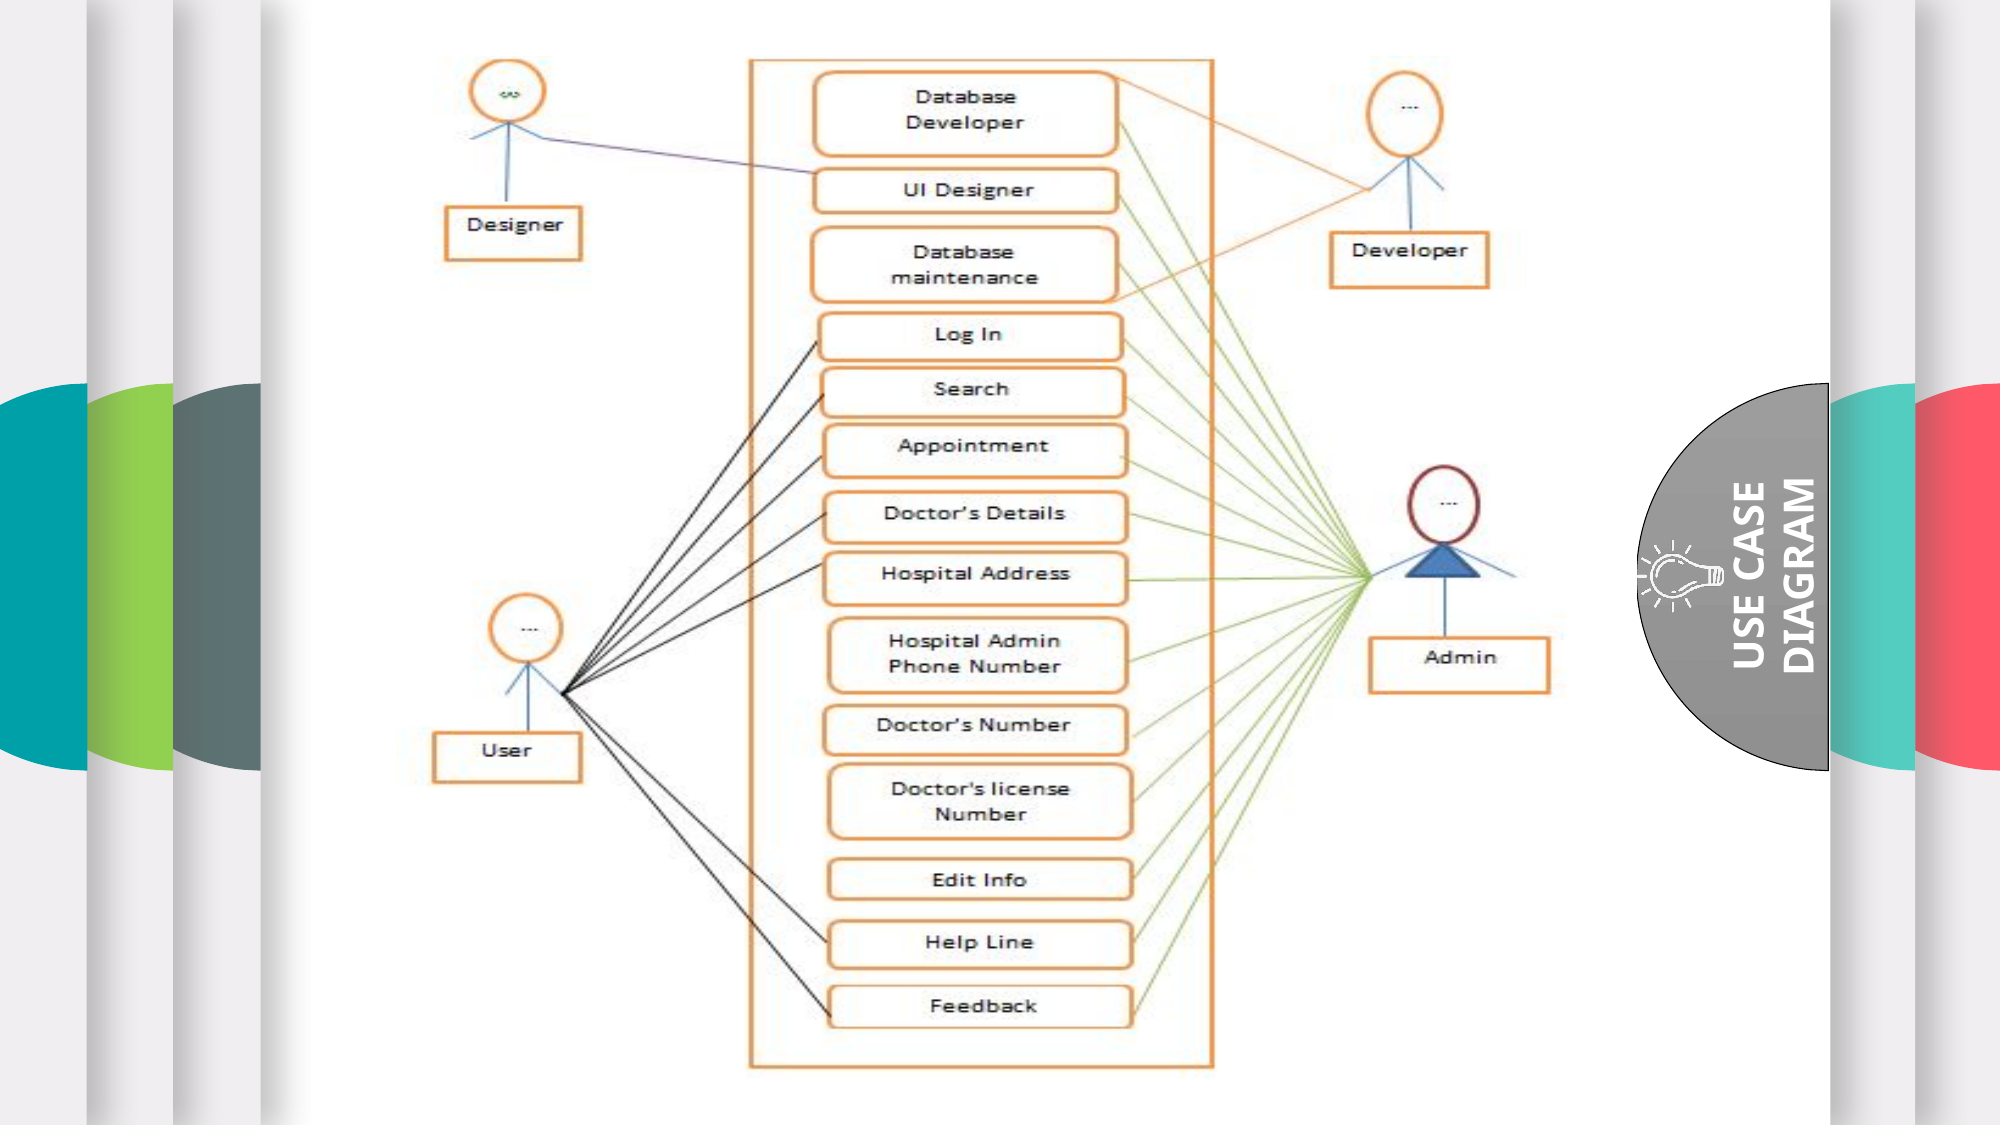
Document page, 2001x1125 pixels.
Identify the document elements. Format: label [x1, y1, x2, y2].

picture [396, 56, 1637, 1082]
text_box [0, 0, 88, 1125]
text_box [1831, 0, 1916, 1125]
text_box [173, 0, 261, 1125]
text_box [88, 0, 173, 1125]
text_box [261, 0, 1831, 1125]
text_box [1916, 0, 2000, 1125]
